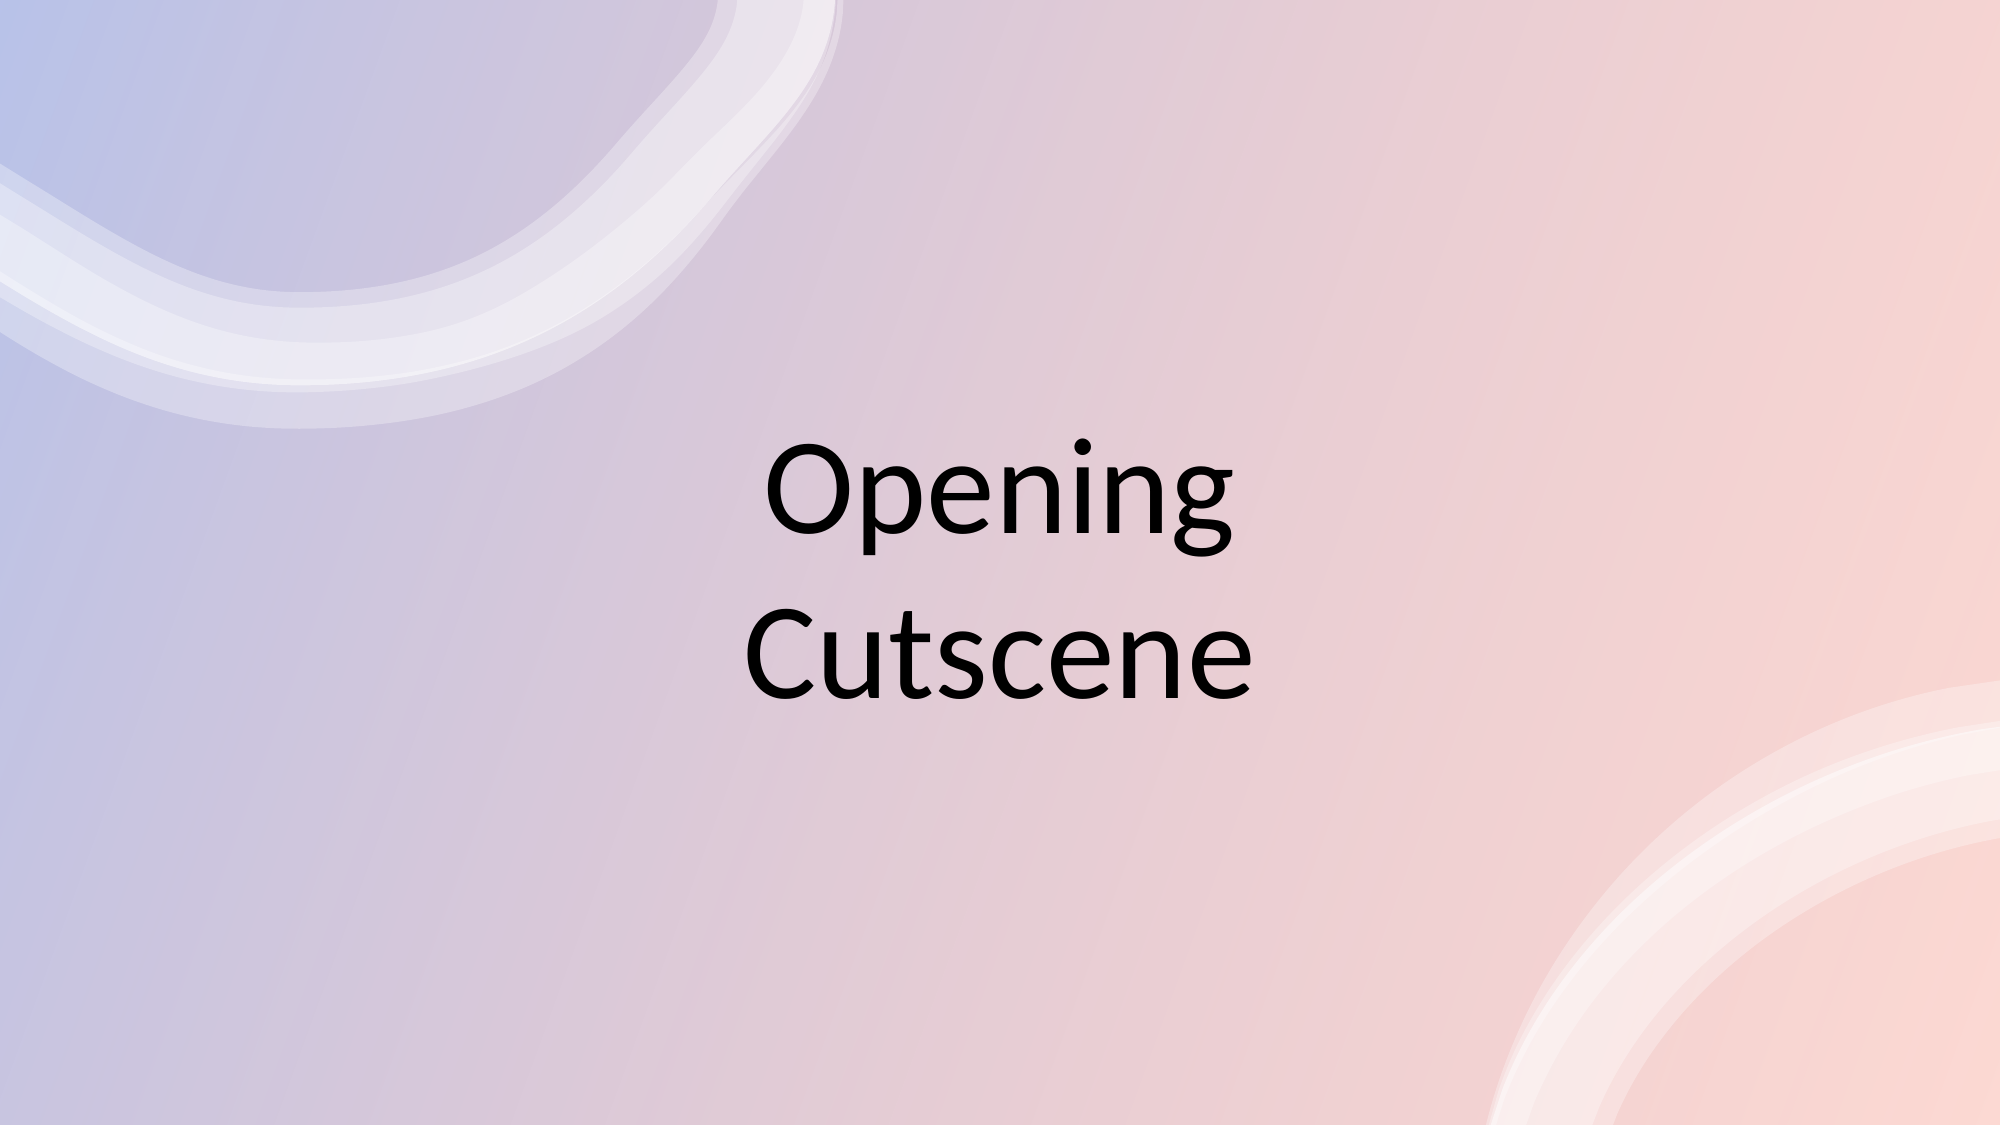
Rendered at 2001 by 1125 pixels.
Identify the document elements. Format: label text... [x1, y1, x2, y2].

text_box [1485, 680, 2000, 1125]
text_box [0, 0, 844, 429]
text_box [0, 0, 2000, 1125]
text_box Opening Cutscene [594, 388, 1406, 733]
